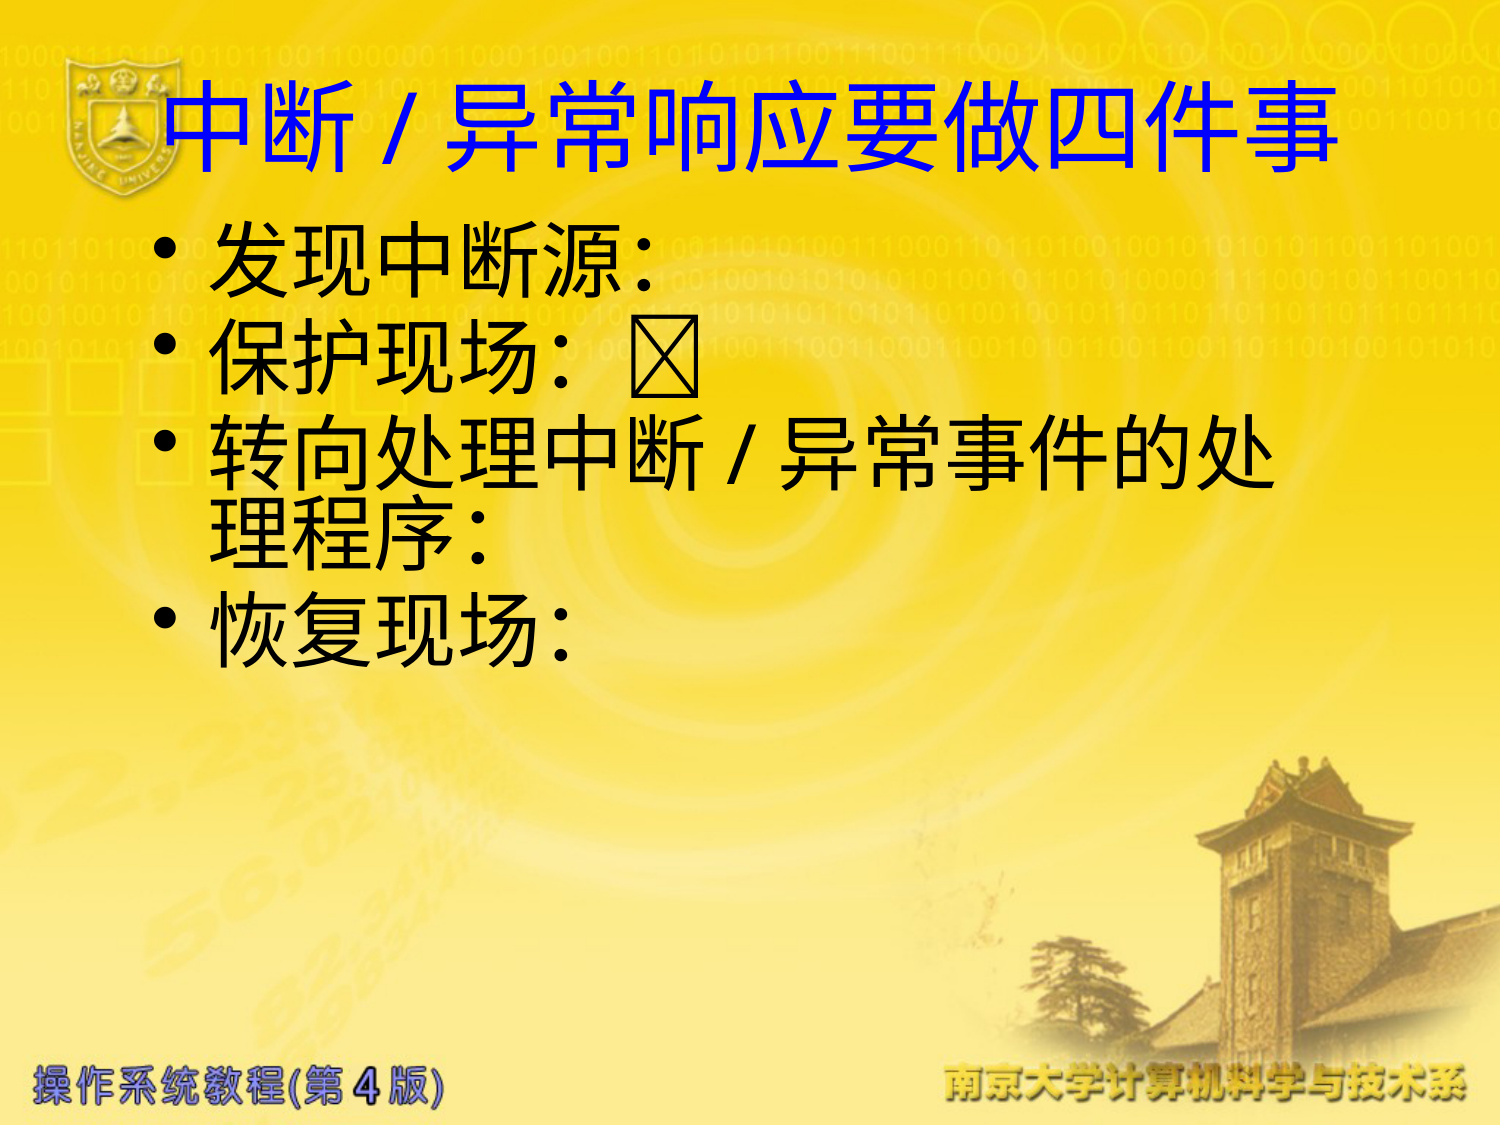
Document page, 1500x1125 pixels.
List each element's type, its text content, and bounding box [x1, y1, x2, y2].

picture [0, 0, 1500, 1125]
list 发现中断源： 保护现场： 转向处理中断/异常事件的处理程序： 恢复现场： [136, 220, 1341, 787]
title 中断/异常响应要做四件事 [52, 31, 1447, 219]
